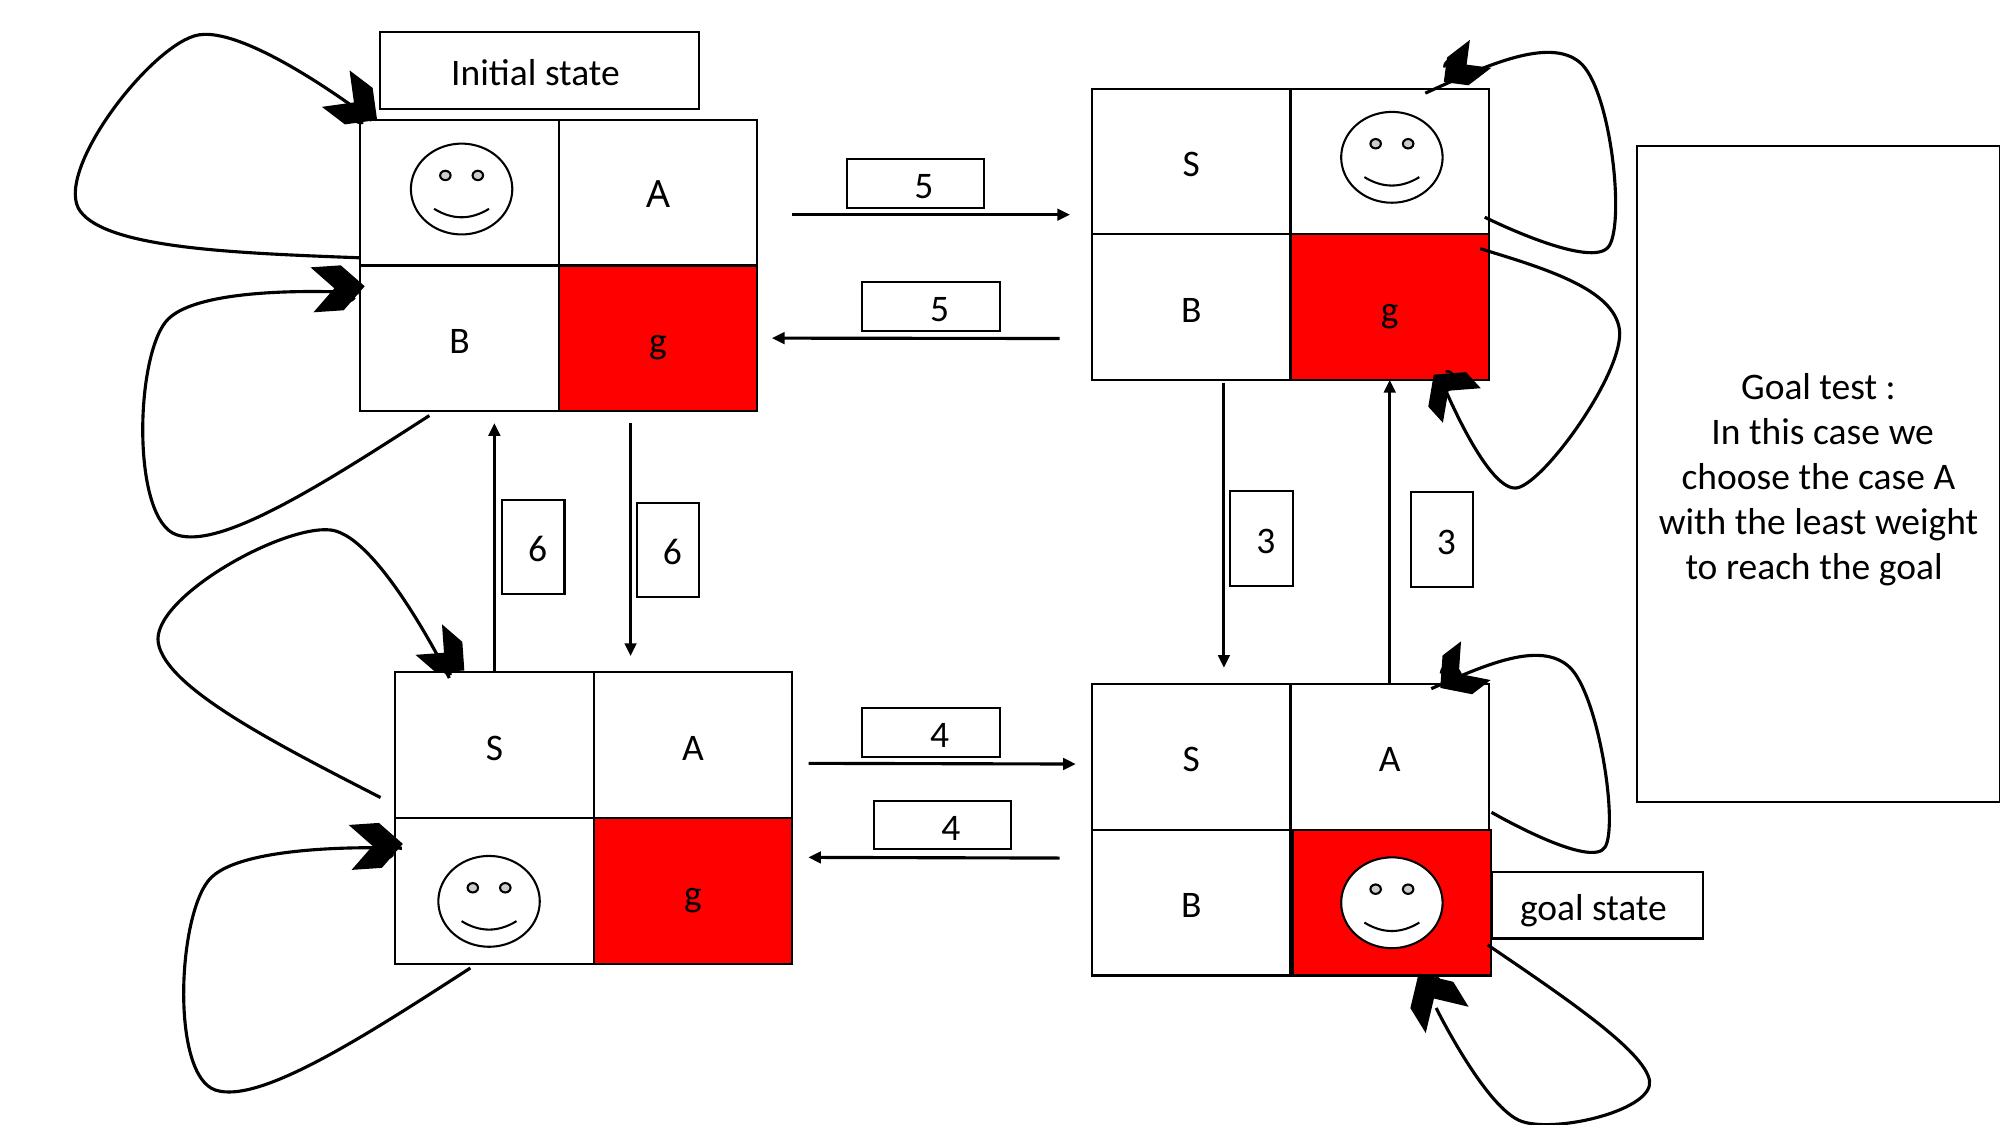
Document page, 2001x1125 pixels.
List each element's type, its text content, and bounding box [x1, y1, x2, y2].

text_box 5 [846, 158, 985, 209]
text_box Goal test : In this case we choose the case A with the least weight to reach the goal [1636, 145, 2000, 803]
text_box [182, 846, 472, 1094]
text_box [73, 32, 372, 260]
text_box g [593, 817, 793, 965]
text_box 4 [861, 707, 1001, 758]
text_box A [1289, 683, 1490, 829]
text_box 3 [1229, 490, 1294, 587]
text_box [1430, 653, 1611, 854]
text_box A [593, 671, 793, 817]
text_box [1434, 943, 1652, 1125]
text_box C [348, 822, 403, 870]
text_box goal state [1491, 871, 1704, 940]
text_box S [1091, 88, 1289, 233]
text_box [394, 817, 593, 965]
text_box S [394, 671, 593, 817]
text_box [437, 854, 541, 948]
text_box [1340, 856, 1444, 950]
text_box 4 [873, 800, 1012, 850]
text_box C [321, 70, 378, 125]
text_box [1444, 247, 1622, 490]
text_box [156, 528, 451, 799]
text_box g [1289, 233, 1490, 381]
text_box 6 [501, 499, 566, 595]
text_box 6 [636, 502, 700, 598]
text_box B [1091, 233, 1289, 381]
text_box A [558, 119, 758, 265]
text_box 5 [861, 281, 1001, 332]
text_box [409, 142, 514, 236]
text_box B [1091, 829, 1292, 977]
text_box C [1428, 372, 1481, 423]
text_box B [359, 265, 558, 412]
text_box C [1440, 641, 1491, 695]
text_box [141, 289, 431, 539]
text_box g [558, 265, 758, 412]
text_box C [310, 265, 365, 313]
text_box [1424, 50, 1618, 255]
text_box S [1091, 683, 1289, 829]
text_box [1292, 829, 1492, 977]
text_box [1289, 88, 1490, 233]
text_box C [1410, 973, 1469, 1034]
text_box 3 [1410, 491, 1474, 588]
text_box C [1443, 39, 1492, 86]
text_box [1340, 110, 1444, 204]
text_box [359, 119, 558, 265]
text_box C [415, 624, 465, 673]
text_box Initial state [379, 31, 700, 110]
